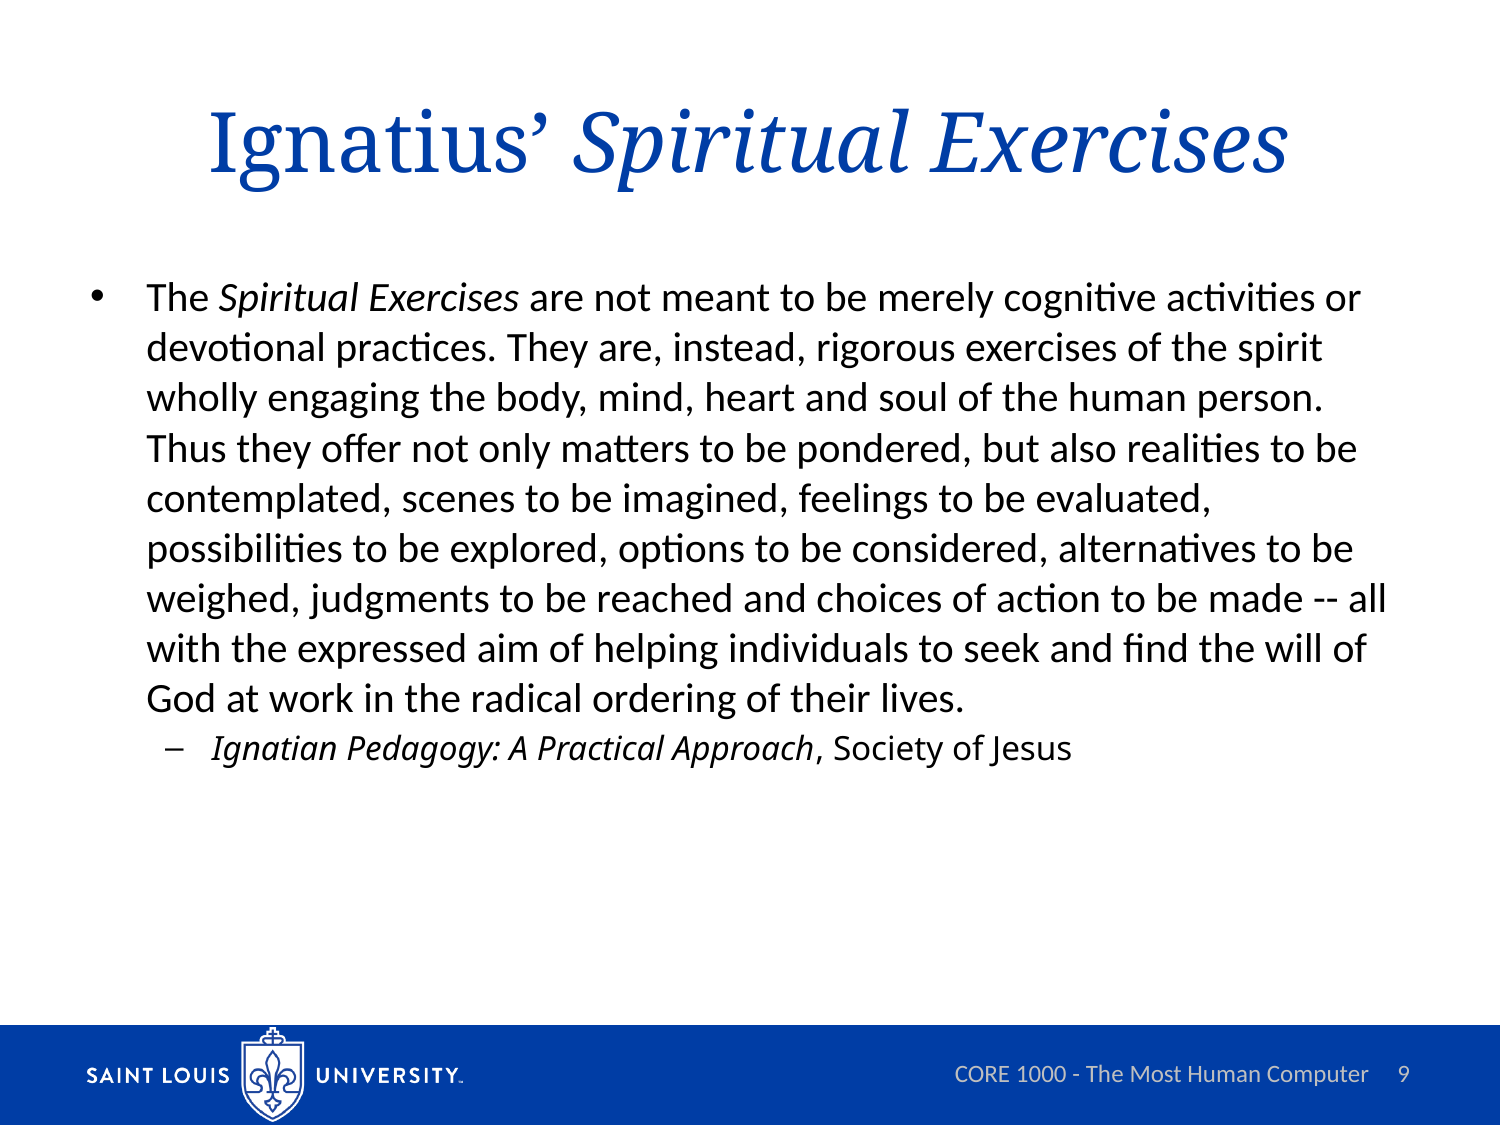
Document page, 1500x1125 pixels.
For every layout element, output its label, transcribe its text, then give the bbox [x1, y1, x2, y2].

title Ignatius’ Spiritual Exercises [75, 45, 1425, 233]
slide_number 9 [1400, 1042, 1425, 1103]
footer CORE 1000 - The Most Human Computer [924, 1042, 1400, 1103]
list The Spiritual Exercises are not meant to be merely cognitive activities or devotional practices. They are, instead, rigorous exercises of the spirit wholly engaging the body, mind, heart and soul of the human person. Thus they offer not only matters to be pondered, but also realities to be contemplated, scenes to be imagined, feelings to be evaluated, possibilities to be explored, options to be considered, alternatives to be weighed, judgments to be reached and choices of action to be made -- all with the expressed aim of helping individuals to seek and find the will of God at work in the radical ordering of their lives. Ignatian Pedagogy: A Practical Approach, Society of Jesus [75, 262, 1425, 1005]
picture [87, 1027, 463, 1122]
